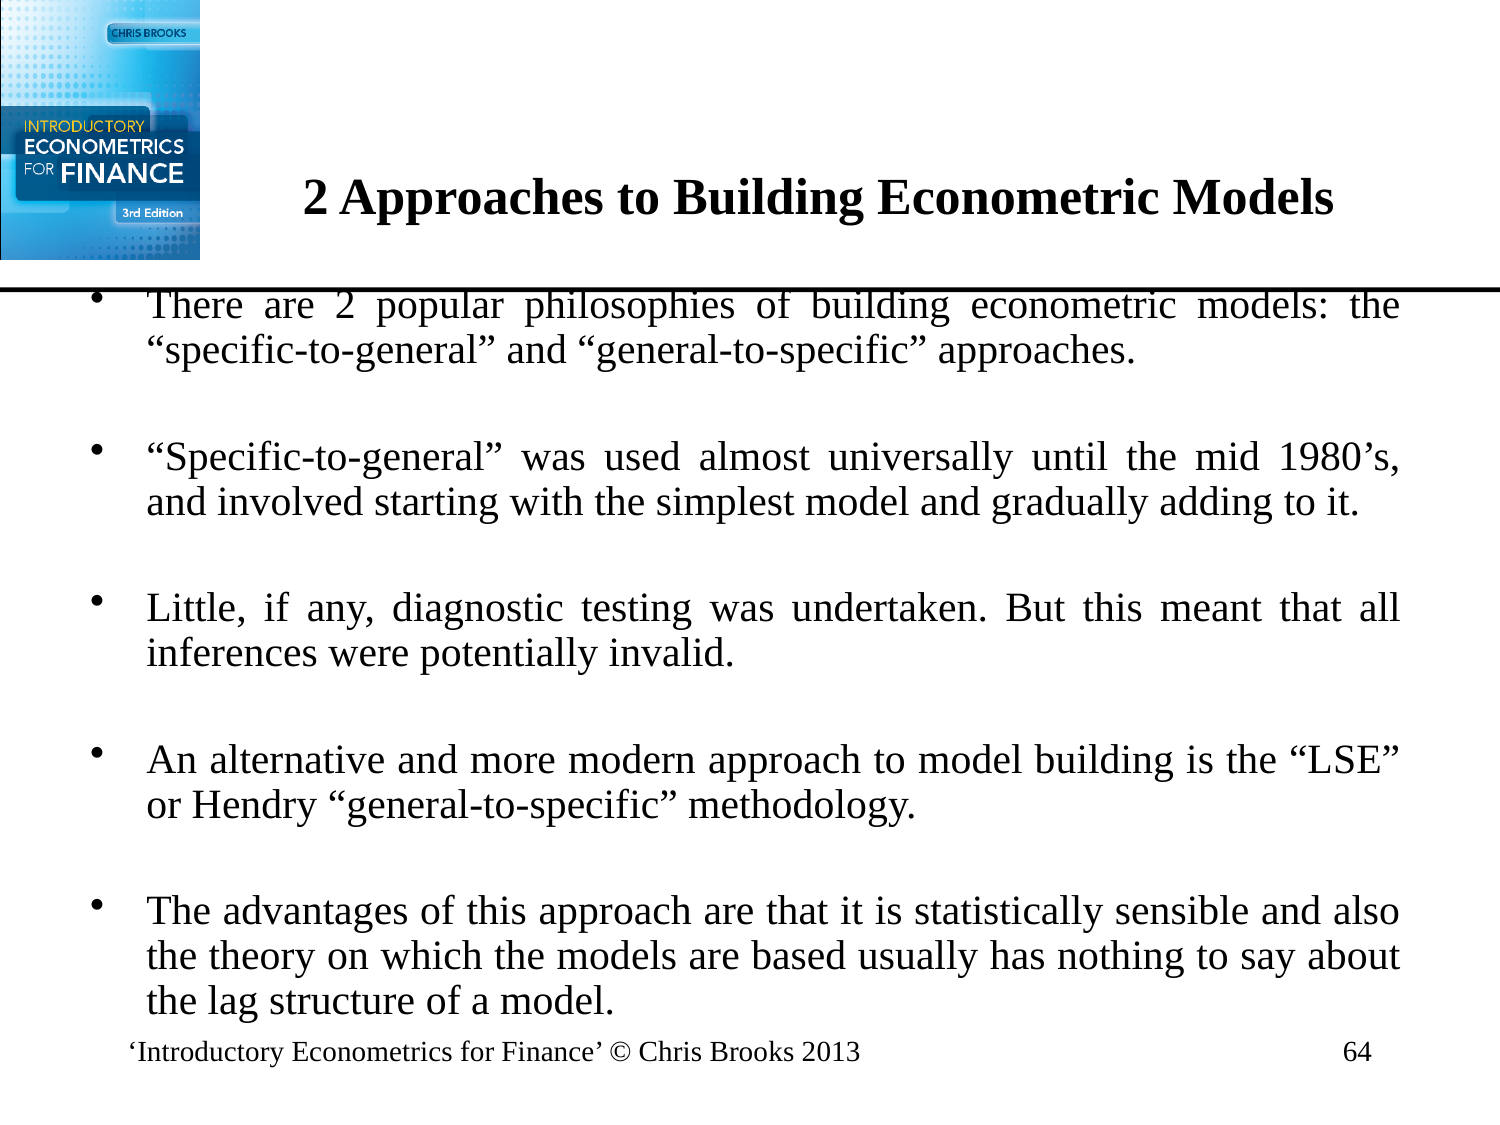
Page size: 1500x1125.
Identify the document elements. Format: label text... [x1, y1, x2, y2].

slide_number ‘Introductory Econometrics for Finance’ © Chris Brooks 2013 [112, 1024, 963, 1101]
list There are 2 popular philosophies of building econometric models: the “specific-to-general” and “general-to-specific” approaches. “Specific-to-general” was used almost universally until the mid 1980’s, and involved starting with the simplest model and gradually adding to it. Little, if any, diagnostic testing was undertaken. But this meant that all inferences were potentially invalid. An alternative and more modern approach to model building is the “LSE” or Hendry “general-to-specific” methodology. The advantages of this approach are that it is statistically sensible and also the theory on which the models are based usually has nothing to say about the lag structure of a model. [75, 275, 1417, 994]
slide_number 64 [1074, 1024, 1388, 1101]
title 2 Approaches to Building Econometric Models [200, 99, 1438, 288]
picture [0, 0, 200, 260]
